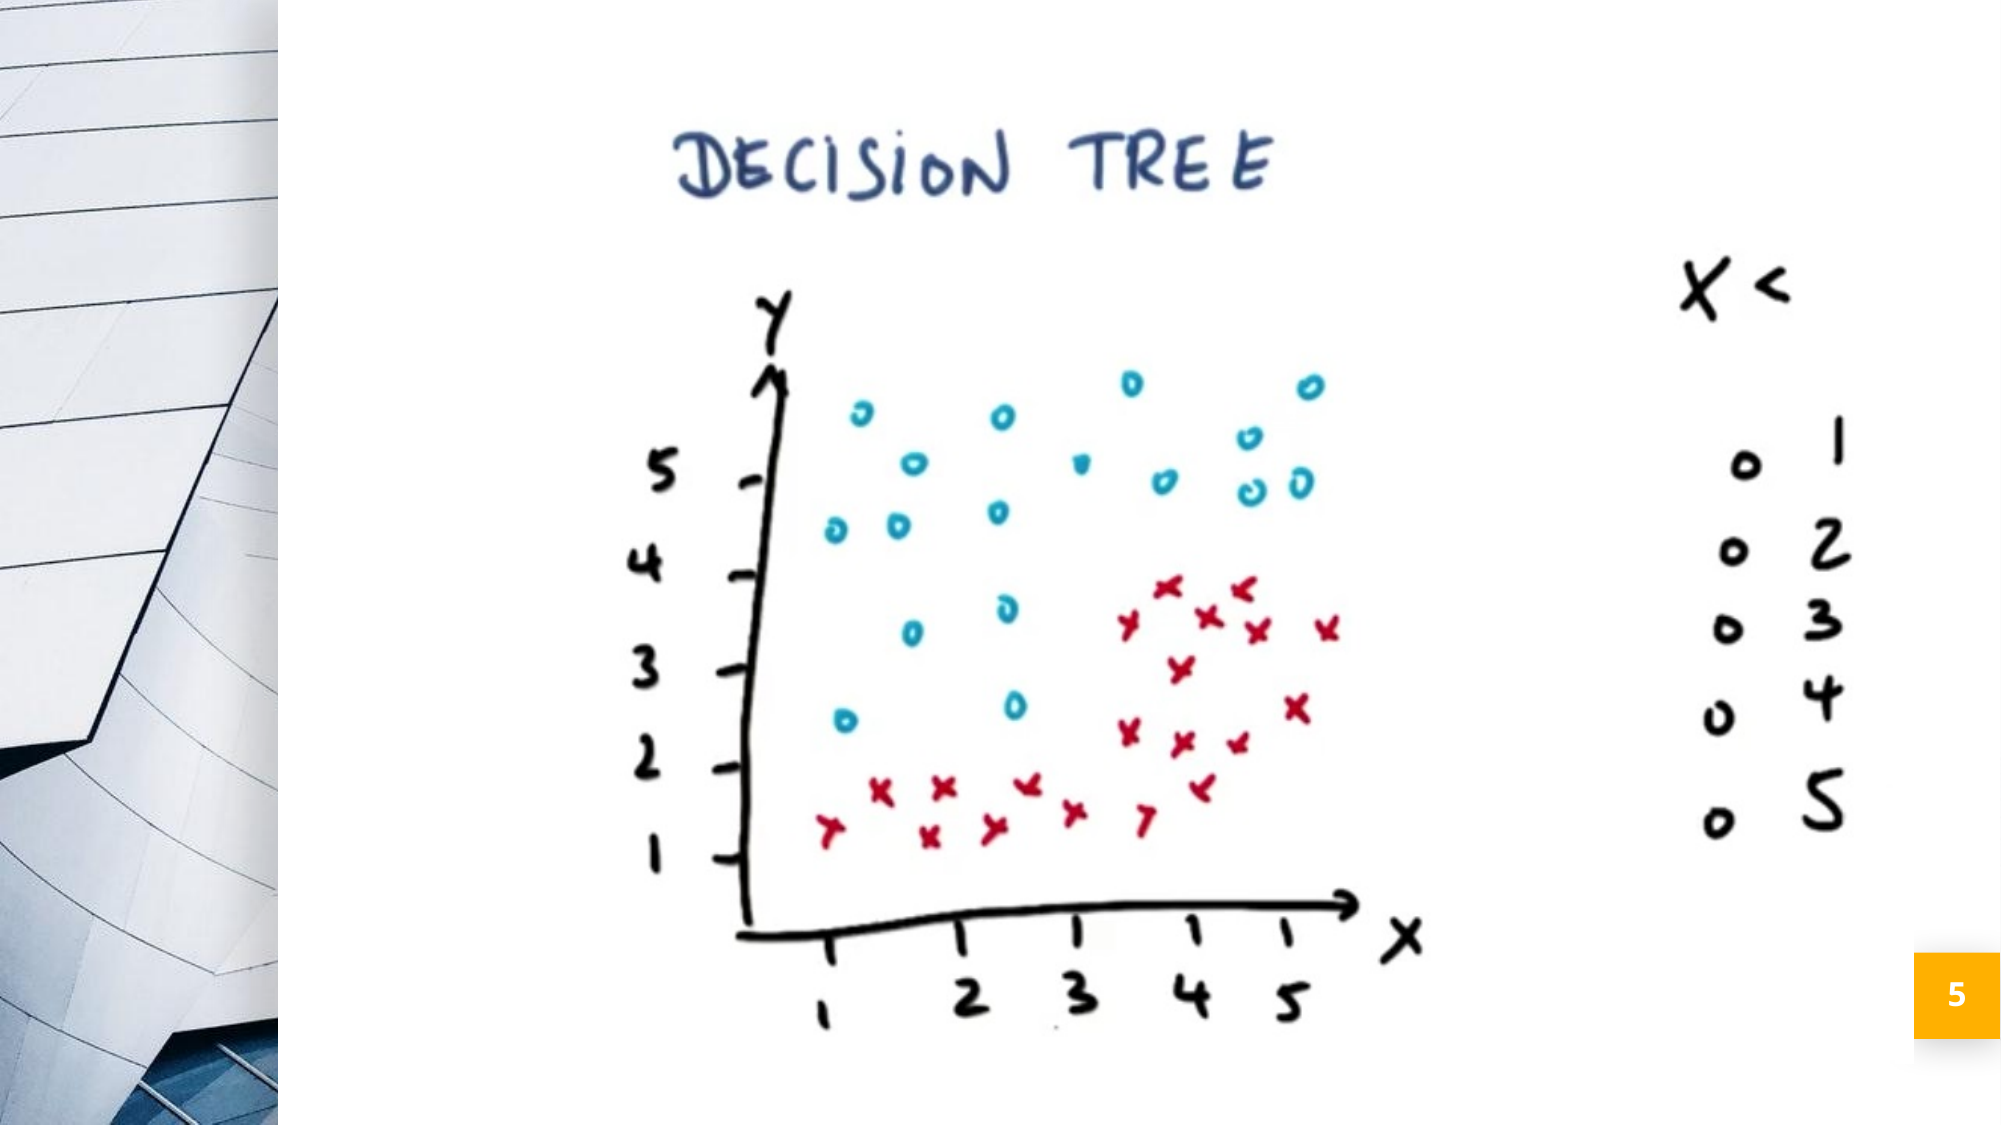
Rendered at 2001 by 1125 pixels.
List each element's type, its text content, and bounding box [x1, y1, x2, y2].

picture [0, 0, 278, 1125]
slide_number 5 [1918, 952, 2000, 1039]
picture [306, 80, 1915, 1064]
